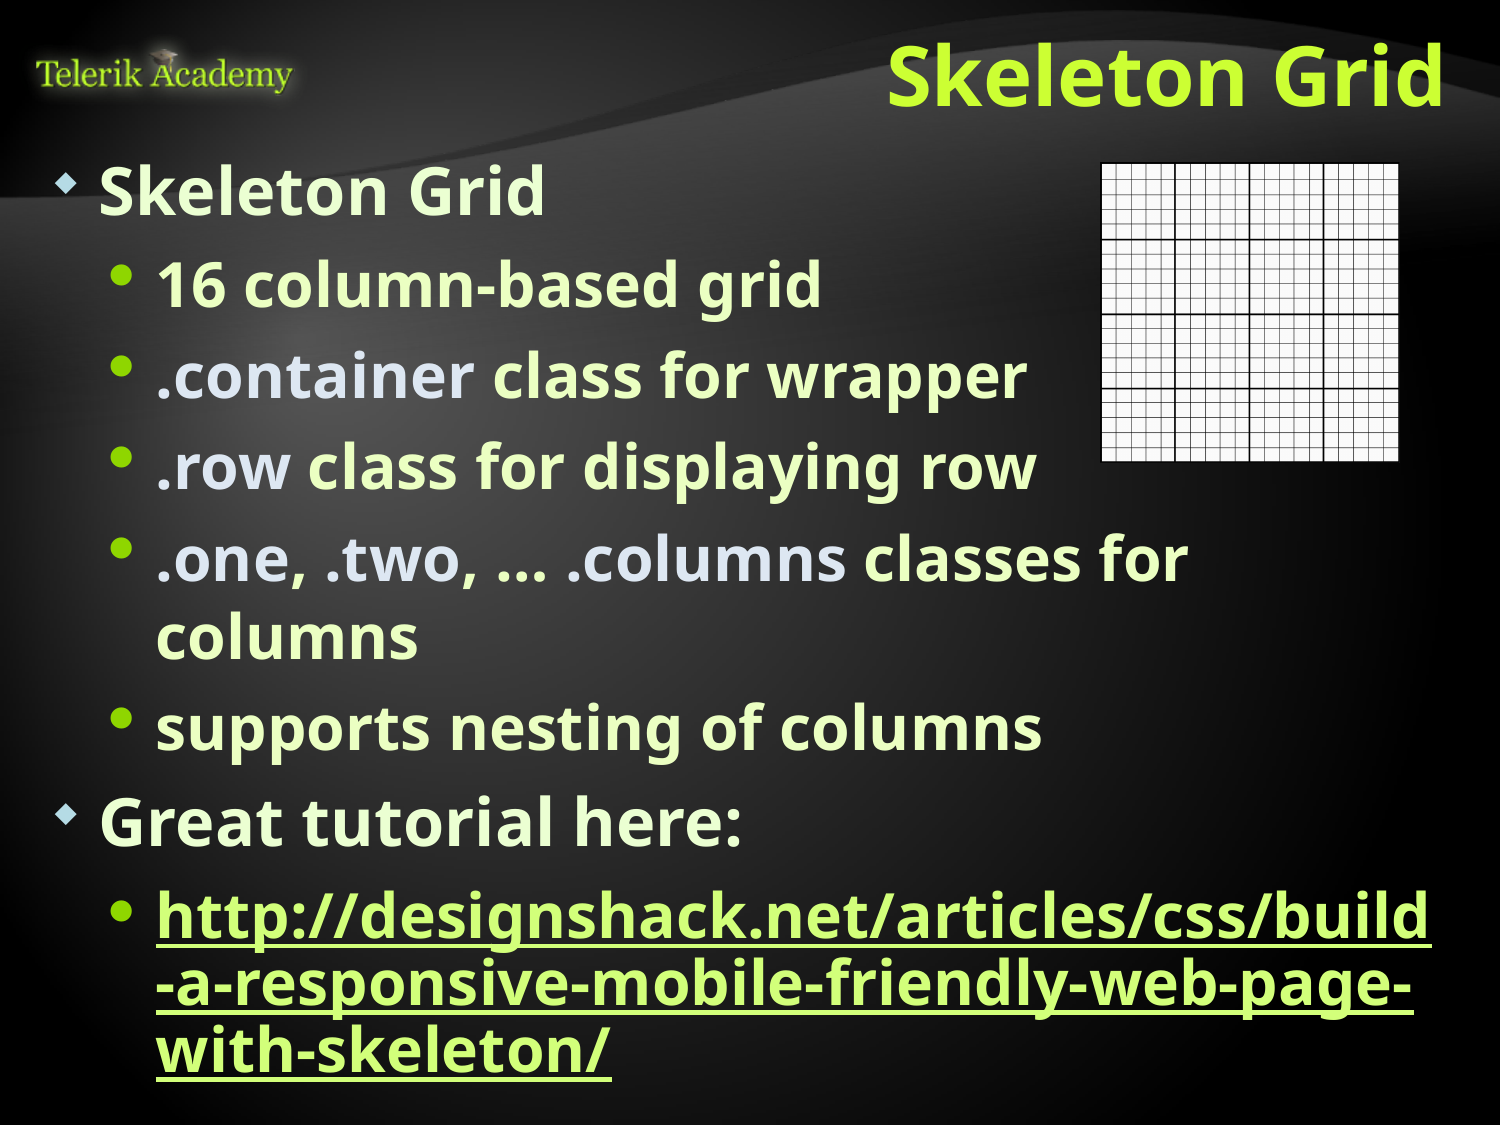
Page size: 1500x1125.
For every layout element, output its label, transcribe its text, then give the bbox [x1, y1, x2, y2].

list Skeleton Grid 16 column-based grid .container class for wrapper .row class for displaying row .one, .two, … .columns classes for columns supports nesting of columns Great tutorial here: http://designshack.net/articles/css/build-a-responsive-mobile-friendly-web-page-with-skeleton/ [37, 137, 1463, 1075]
picture [0, 0, 1500, 1125]
title Skeleton Grid [300, 12, 1463, 137]
